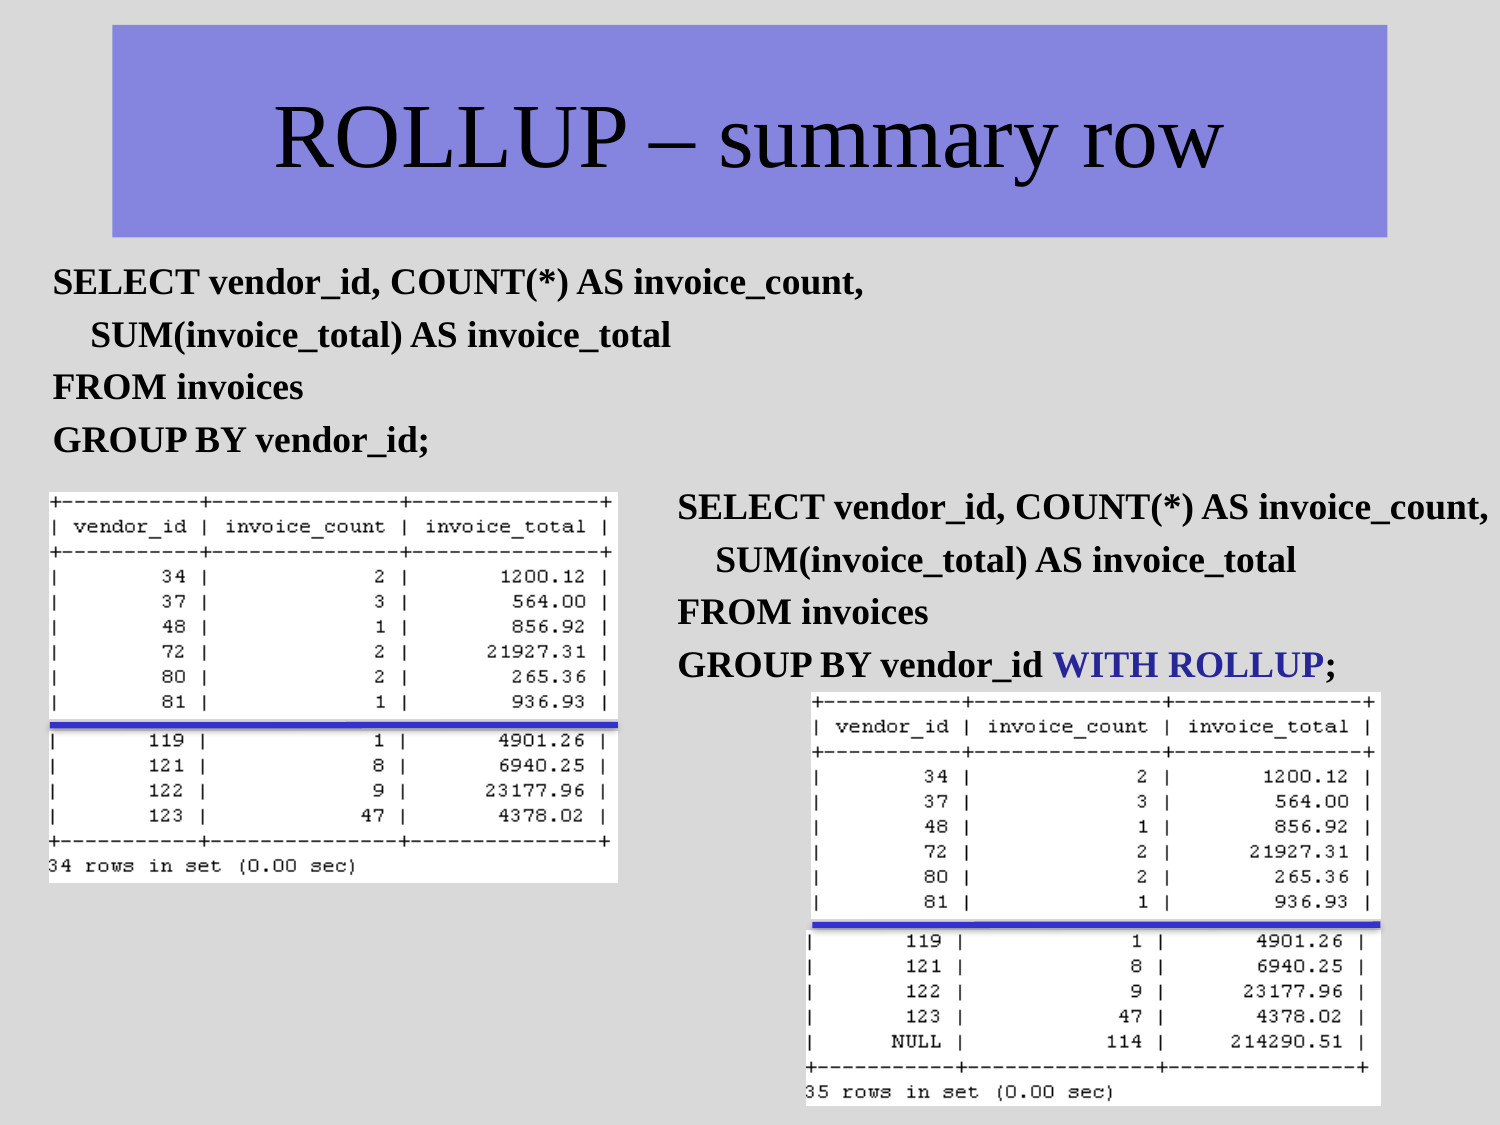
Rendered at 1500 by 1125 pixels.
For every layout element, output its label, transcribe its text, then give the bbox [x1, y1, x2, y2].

picture [48, 730, 619, 883]
picture [811, 692, 1381, 920]
picture [806, 930, 1381, 1106]
list SELECT vendor_id, COUNT(*) AS invoice_count, SUM(invoice_total) AS invoice_total FROM invoices GROUP BY vendor_id; [37, 249, 1475, 513]
picture [48, 492, 619, 720]
text_box ROLLUP – summary row [112, 24, 1388, 238]
text_box SELECT vendor_id, COUNT(*) AS invoice_count, SUM(invoice_total) AS invoice_total FROM invoices GROUP BY vendor_id WITH ROLLUP; [662, 474, 1500, 738]
